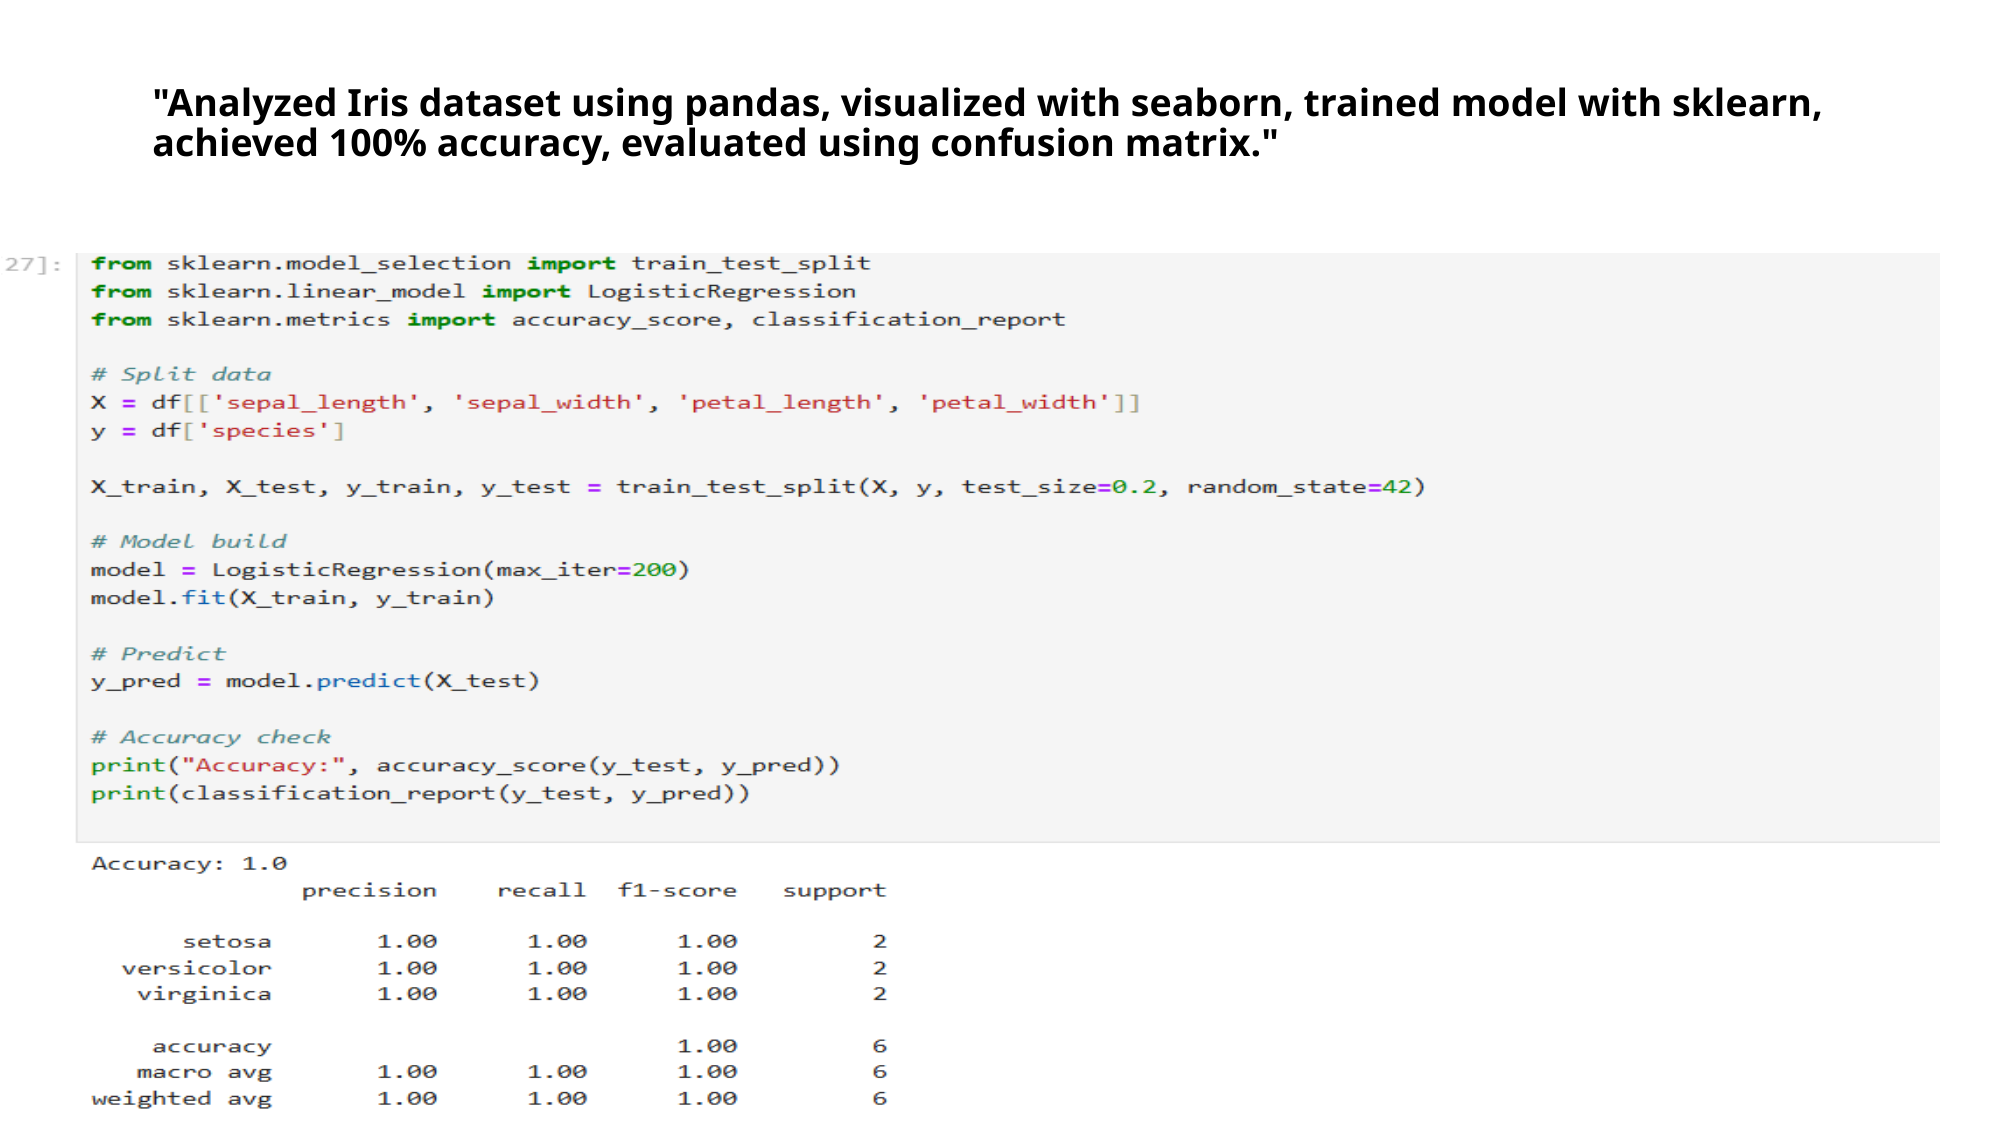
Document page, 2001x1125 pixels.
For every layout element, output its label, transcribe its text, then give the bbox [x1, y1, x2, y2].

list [1, 253, 1940, 1125]
title "Analyzed Iris dataset using pandas, visualized with seaborn, trained model with sklearn, achieved 100% accuracy, evaluated using confusion matrix." [137, 59, 1863, 234]
